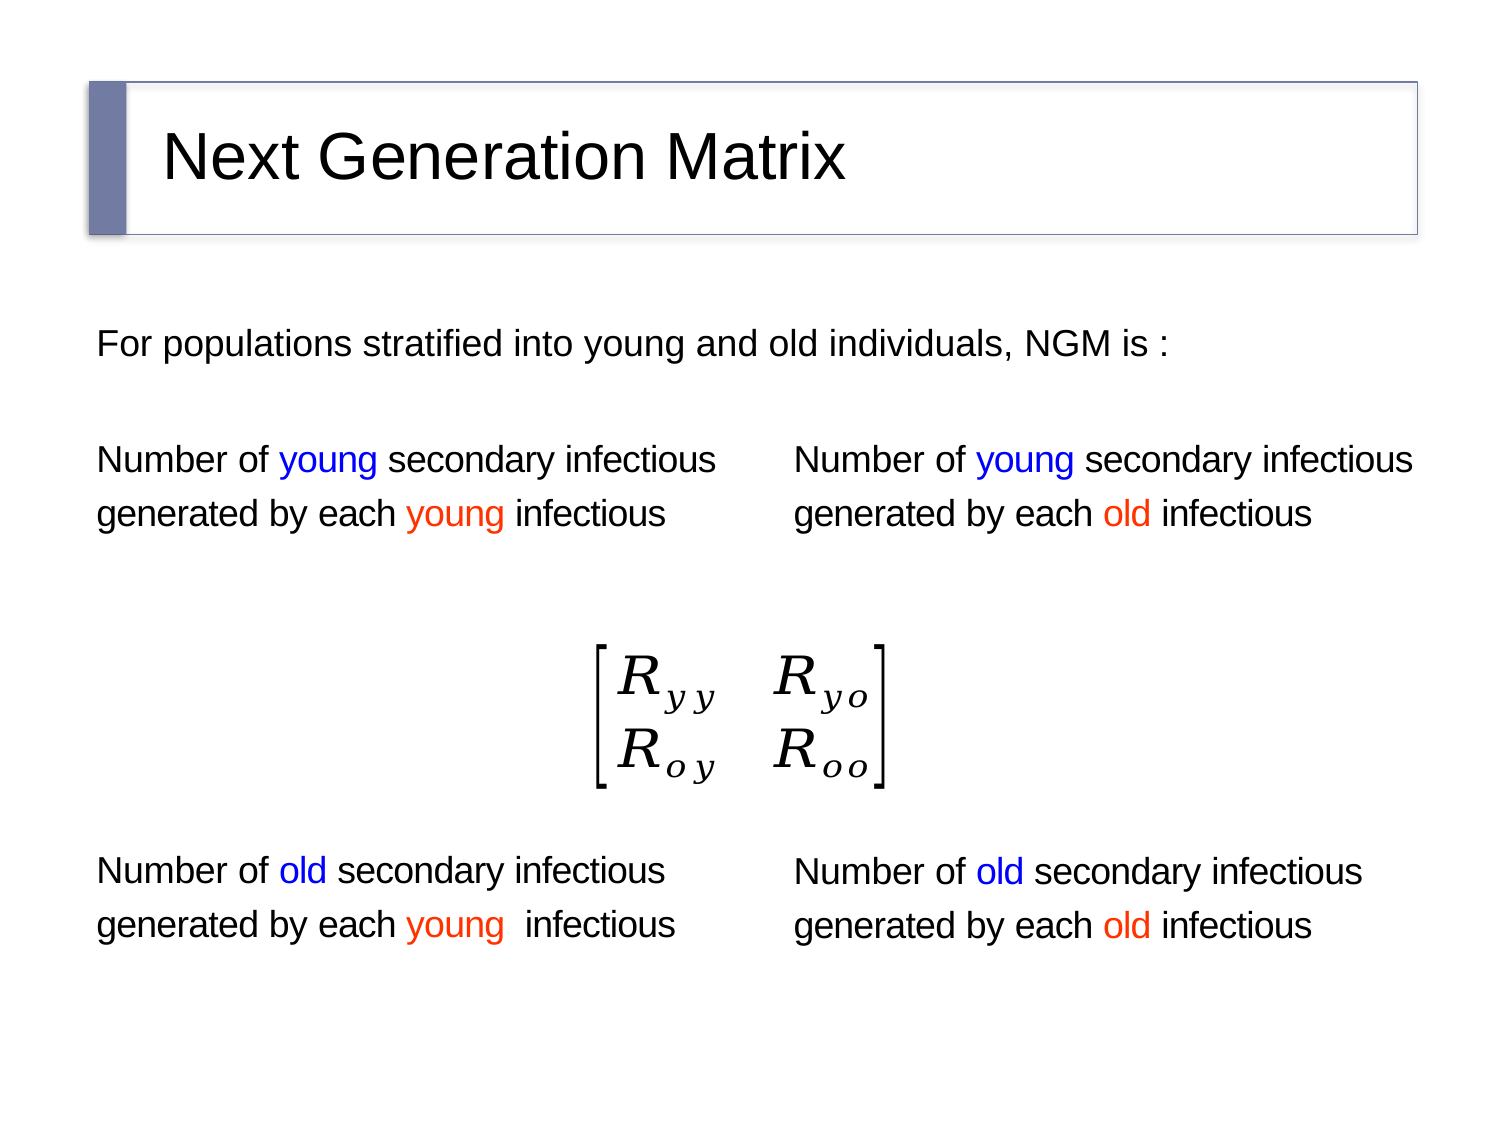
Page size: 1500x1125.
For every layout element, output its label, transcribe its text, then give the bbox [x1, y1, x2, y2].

title Next Generation Matrix [147, 105, 1395, 211]
text_box For populations stratified into young and old individuals, NGM is : [94, 304, 1418, 365]
